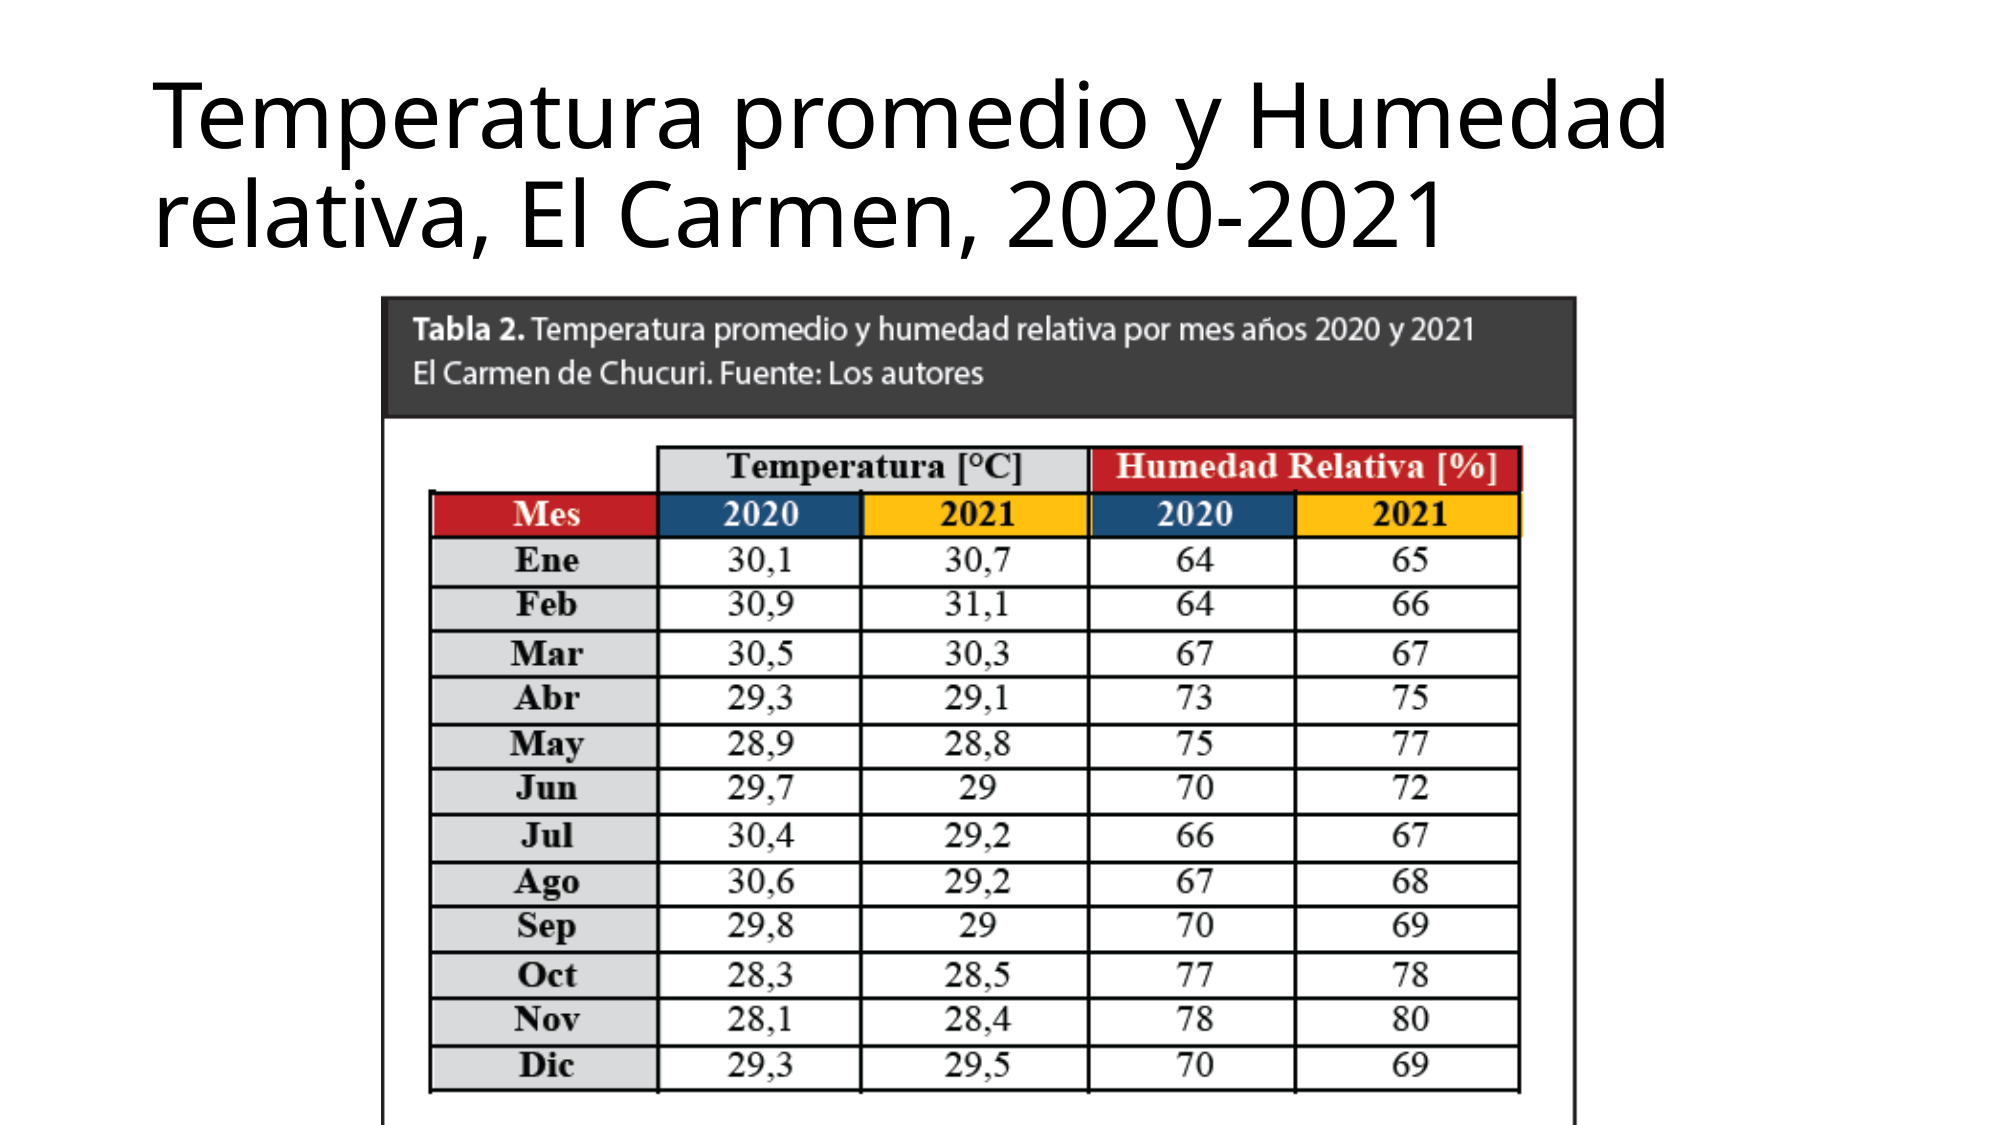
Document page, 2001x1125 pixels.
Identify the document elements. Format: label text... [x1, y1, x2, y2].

picture [381, 289, 1581, 1125]
title Temperatura promedio y Humedad relativa, El Carmen, 2020-2021 [137, 59, 1863, 278]
